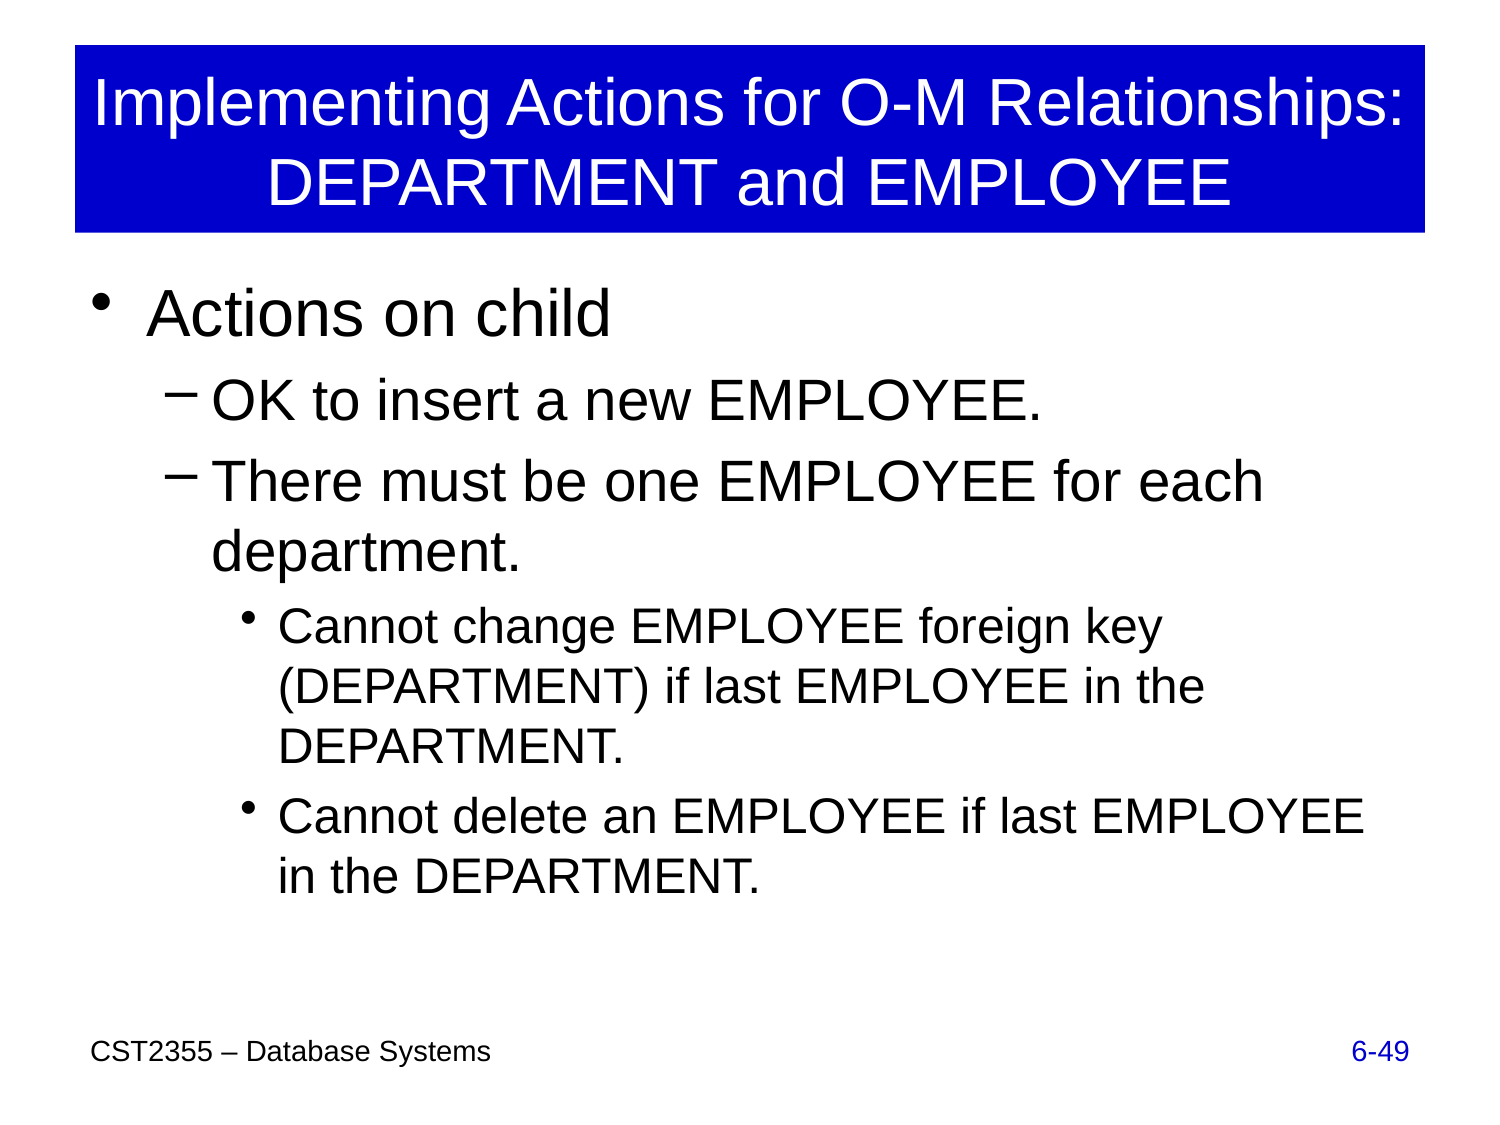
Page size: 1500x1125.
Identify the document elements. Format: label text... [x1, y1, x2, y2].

list Actions on child OK to insert a new EMPLOYEE. There must be one EMPLOYEE for each department. Cannot change EMPLOYEE foreign key (DEPARTMENT) if last EMPLOYEE in the DEPARTMENT. Cannot delete an EMPLOYEE if last EMPLOYEE in the DEPARTMENT. [75, 262, 1425, 1005]
footer CST2355 – Database Systems [74, 1024, 976, 1104]
title Implementing Actions for O-M Relationships: DEPARTMENT and EMPLOYEE [75, 45, 1425, 233]
slide_number 6-49 [1074, 1024, 1426, 1103]
